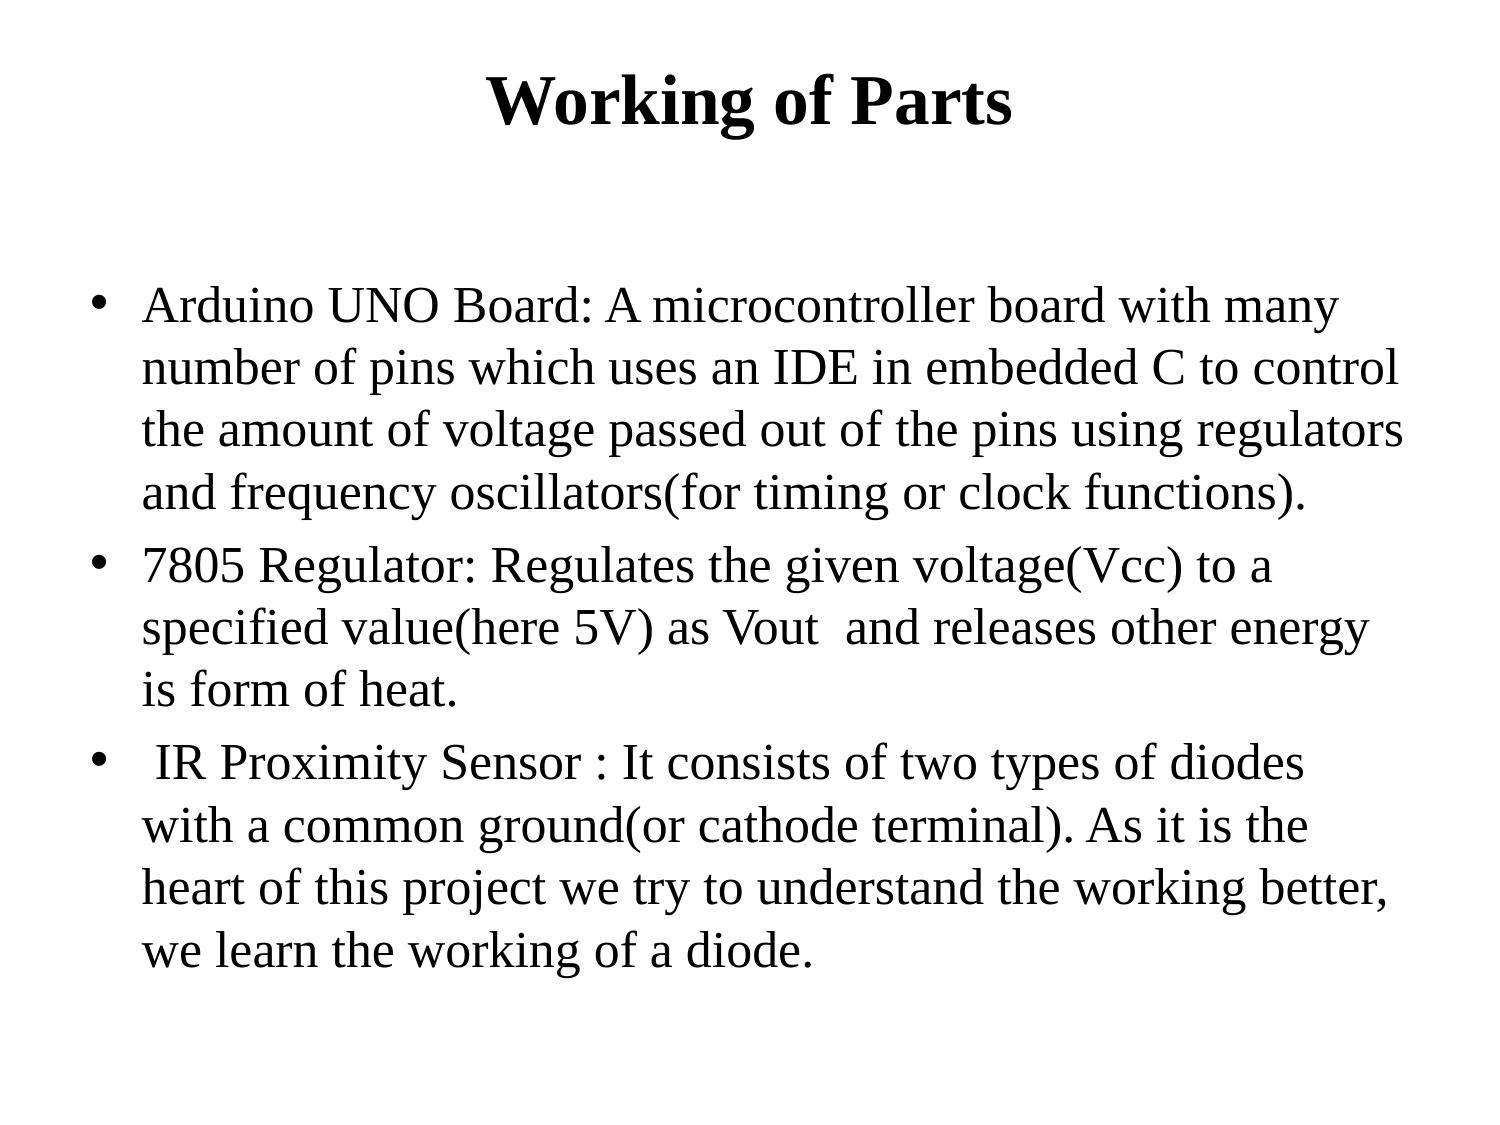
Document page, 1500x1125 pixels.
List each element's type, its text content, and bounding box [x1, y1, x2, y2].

title Working of Parts [75, 45, 1425, 233]
list Arduino UNO Board: A microcontroller board with many number of pins which uses an IDE in embedded C to control the amount of voltage passed out of the pins using regulators and frequency oscillators(for timing or clock functions). 7805 Regulator: Regulates the given voltage(Vcc) to a specified value(here 5V) as Vout and releases other energy is form of heat. IR Proximity Sensor : It consists of two types of diodes with a common ground(or cathode terminal). As it is the heart of this project we try to understand the working better, we learn the working of a diode. [75, 262, 1425, 1005]
